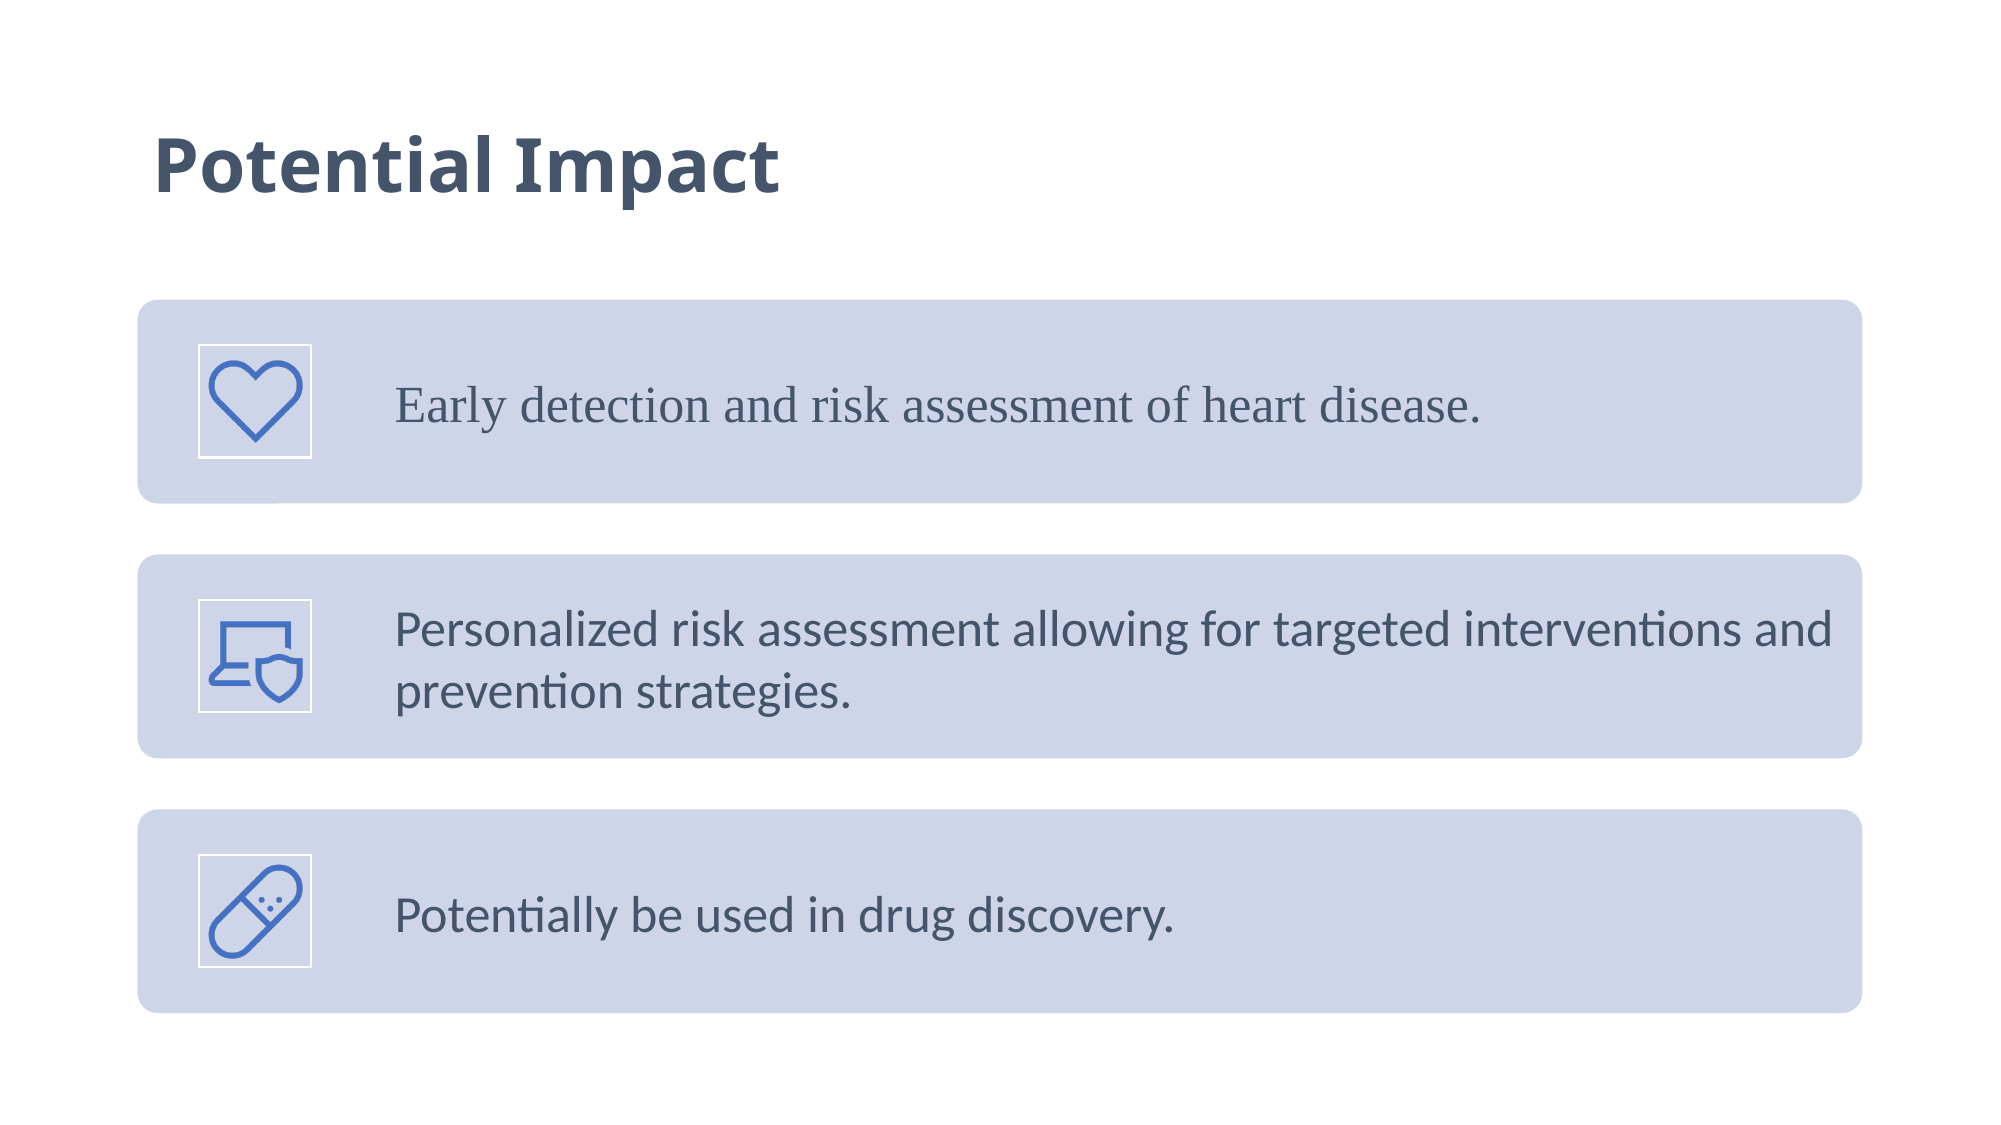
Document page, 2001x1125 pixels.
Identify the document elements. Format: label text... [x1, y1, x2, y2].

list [137, 299, 1863, 1014]
title Potential Impact [137, 59, 1863, 278]
